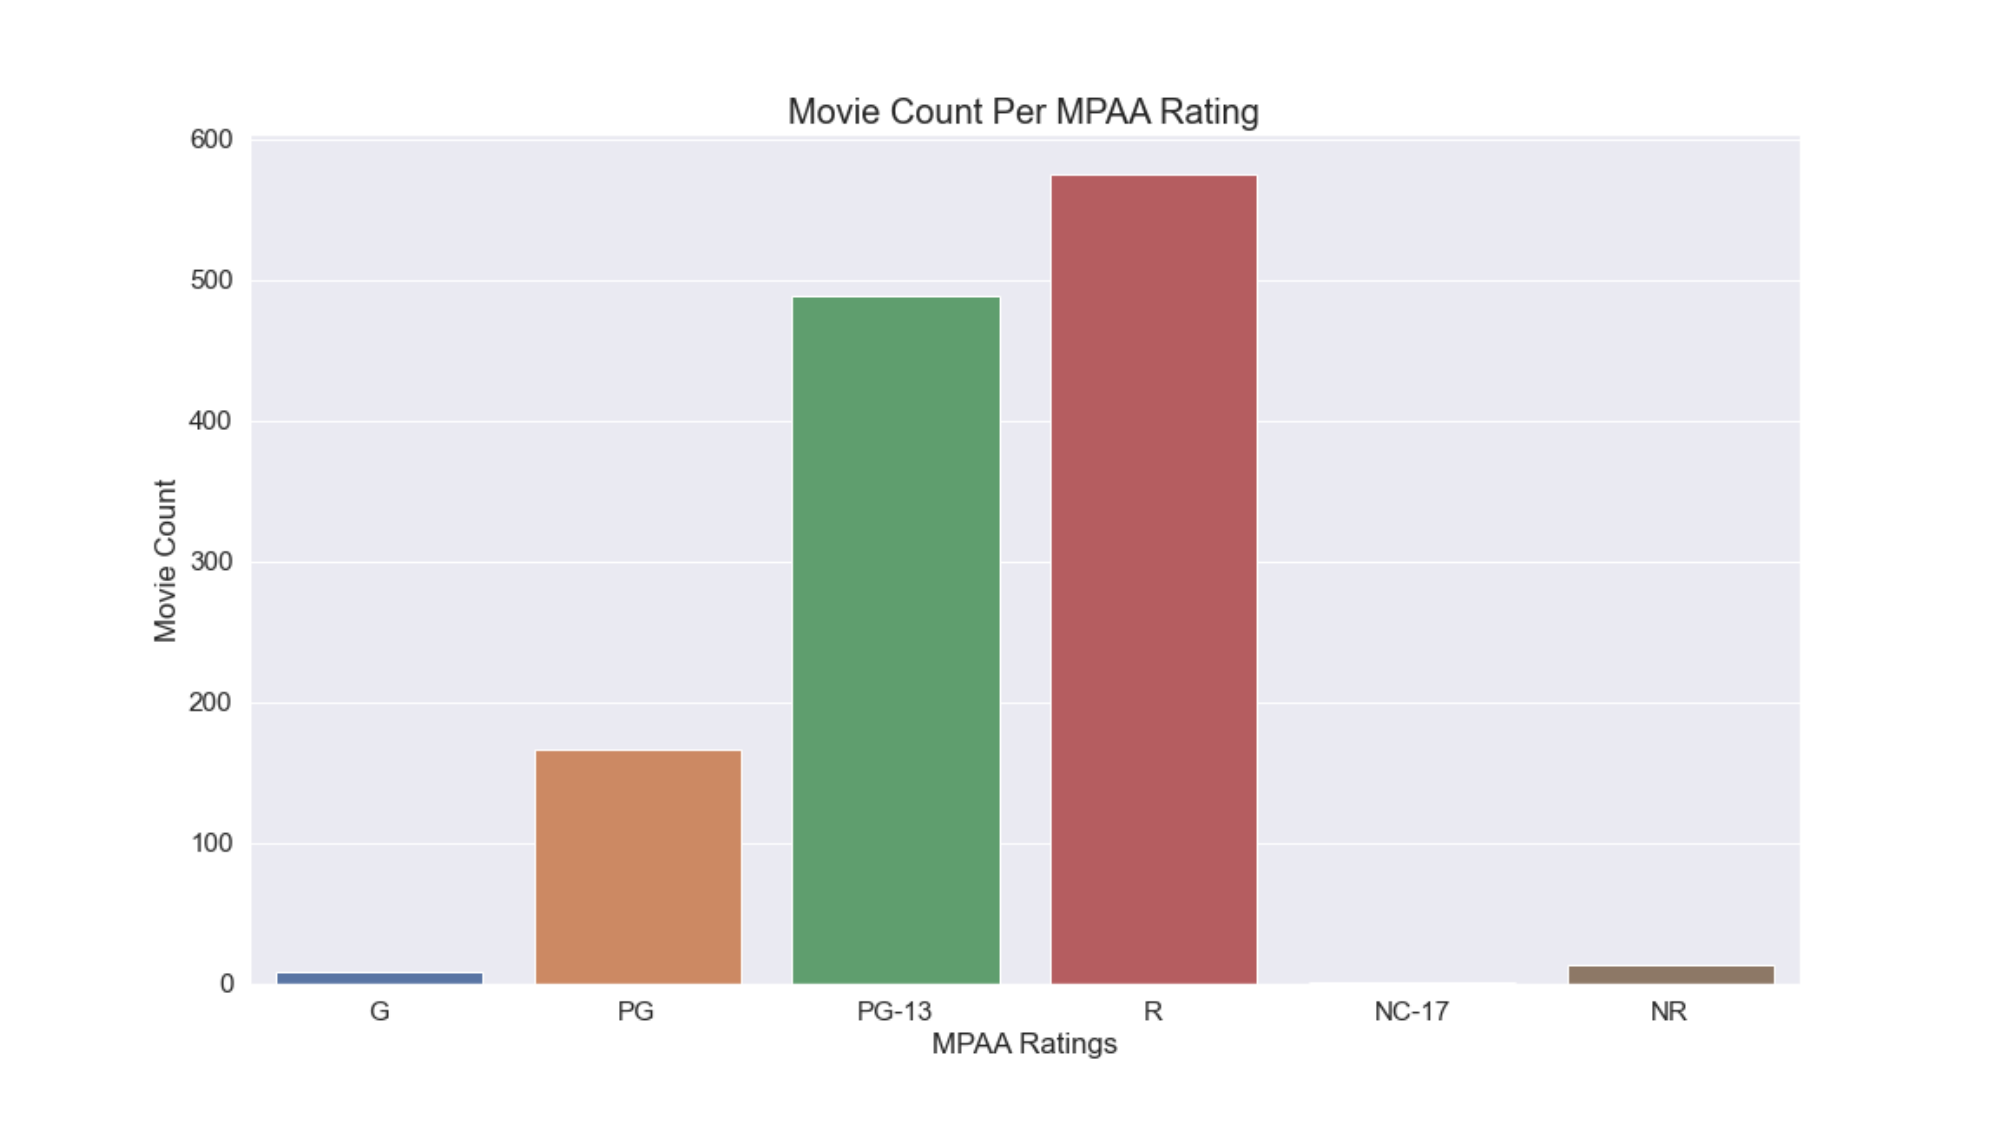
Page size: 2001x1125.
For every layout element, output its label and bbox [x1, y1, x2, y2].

list [0, 0, 2000, 1125]
